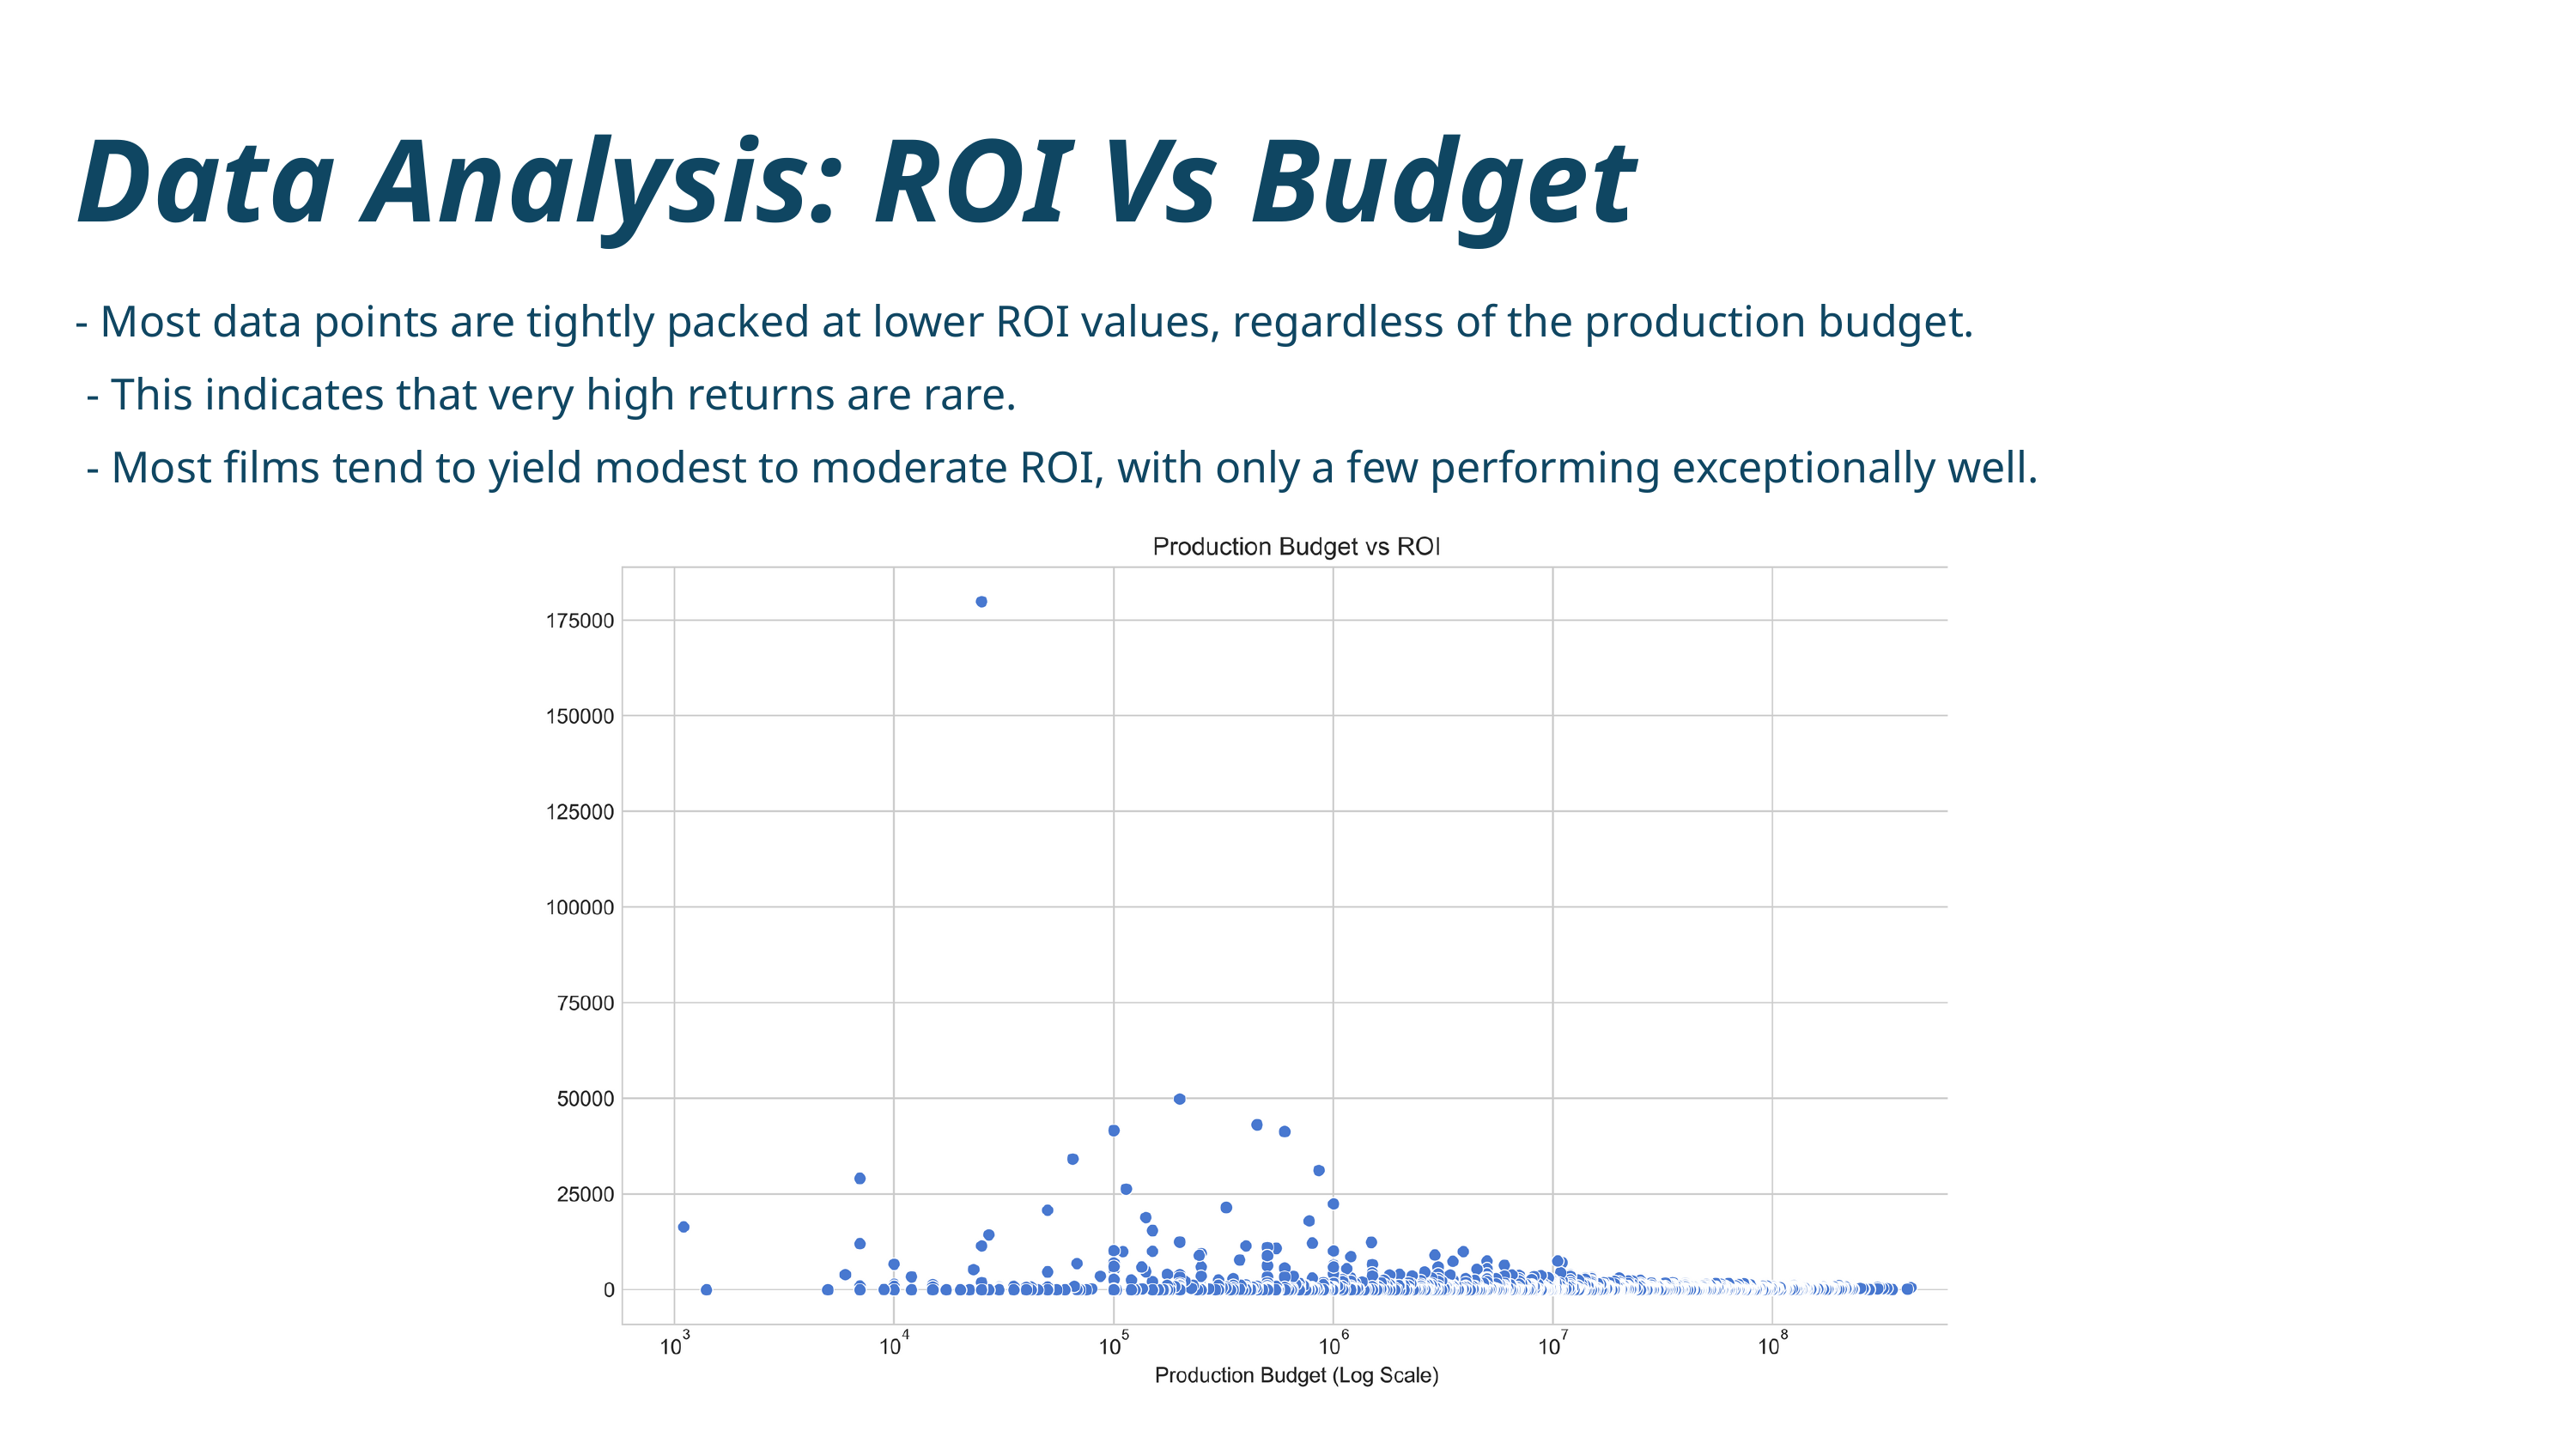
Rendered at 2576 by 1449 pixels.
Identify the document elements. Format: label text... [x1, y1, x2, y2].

text_box Data Analysis: ROI Vs Budget [75, 84, 2543, 246]
text_box - Most data points are tightly packed at lower ROI values, regardless of the production budget. - This indicates that very high returns are rare. - Most films tend to yield modest to moderate ROI, with only a few performing exceptionally well. [75, 272, 2543, 565]
text_box [540, 565, 1948, 1401]
